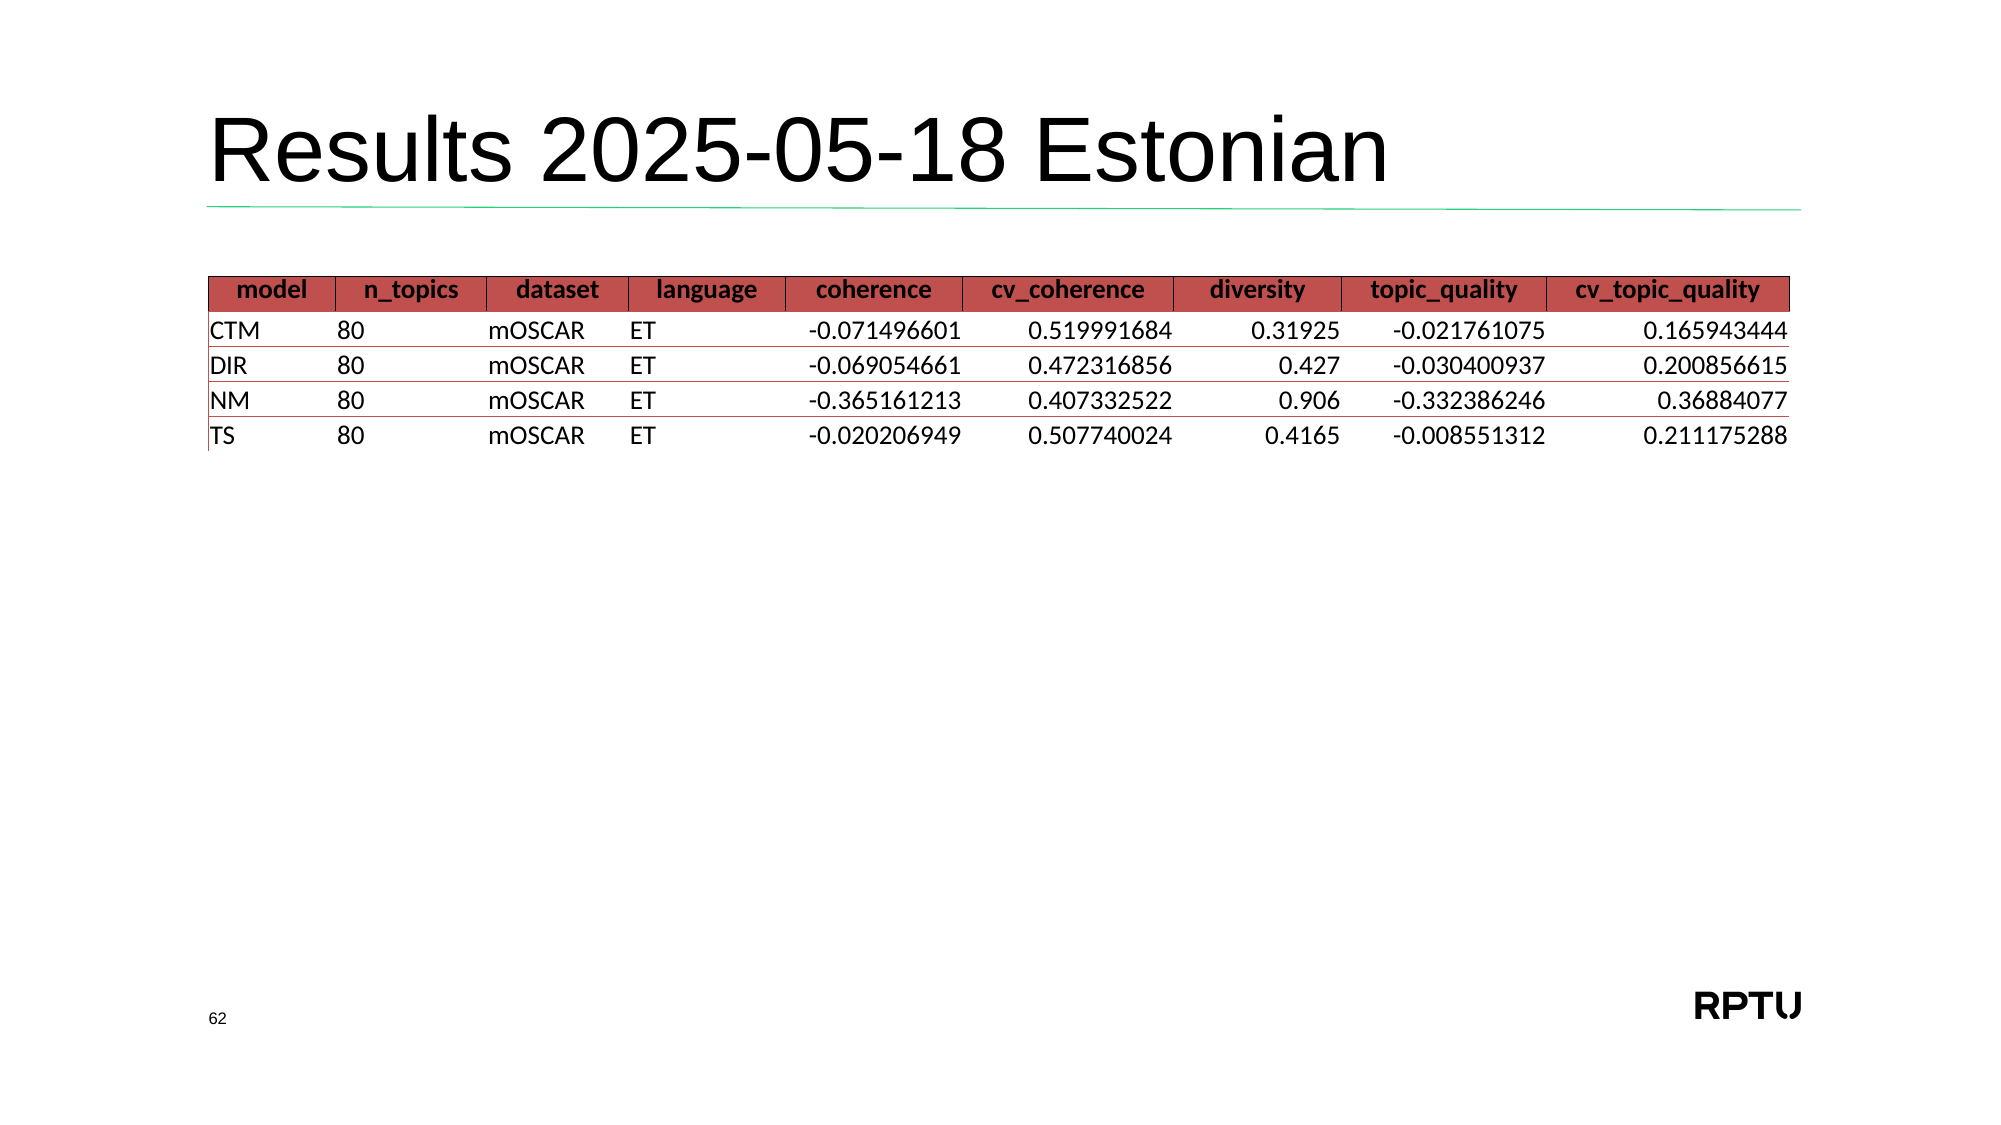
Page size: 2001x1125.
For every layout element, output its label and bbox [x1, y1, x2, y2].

table_cell [209, 312, 1789, 346]
title [208, 59, 1802, 202]
table_header [1547, 277, 1789, 311]
table_header [1342, 277, 1546, 311]
table_header [786, 277, 962, 311]
slide_number [208, 989, 284, 1028]
table_header [336, 277, 486, 311]
picture [1550, 816, 1946, 1125]
table_cell [209, 347, 1789, 381]
table_cell [209, 417, 1789, 451]
table_header [209, 277, 335, 311]
table_header [629, 277, 785, 311]
table_cell [209, 382, 1789, 416]
table_header [963, 277, 1173, 311]
table_header [1174, 277, 1341, 311]
table_header [487, 277, 628, 311]
